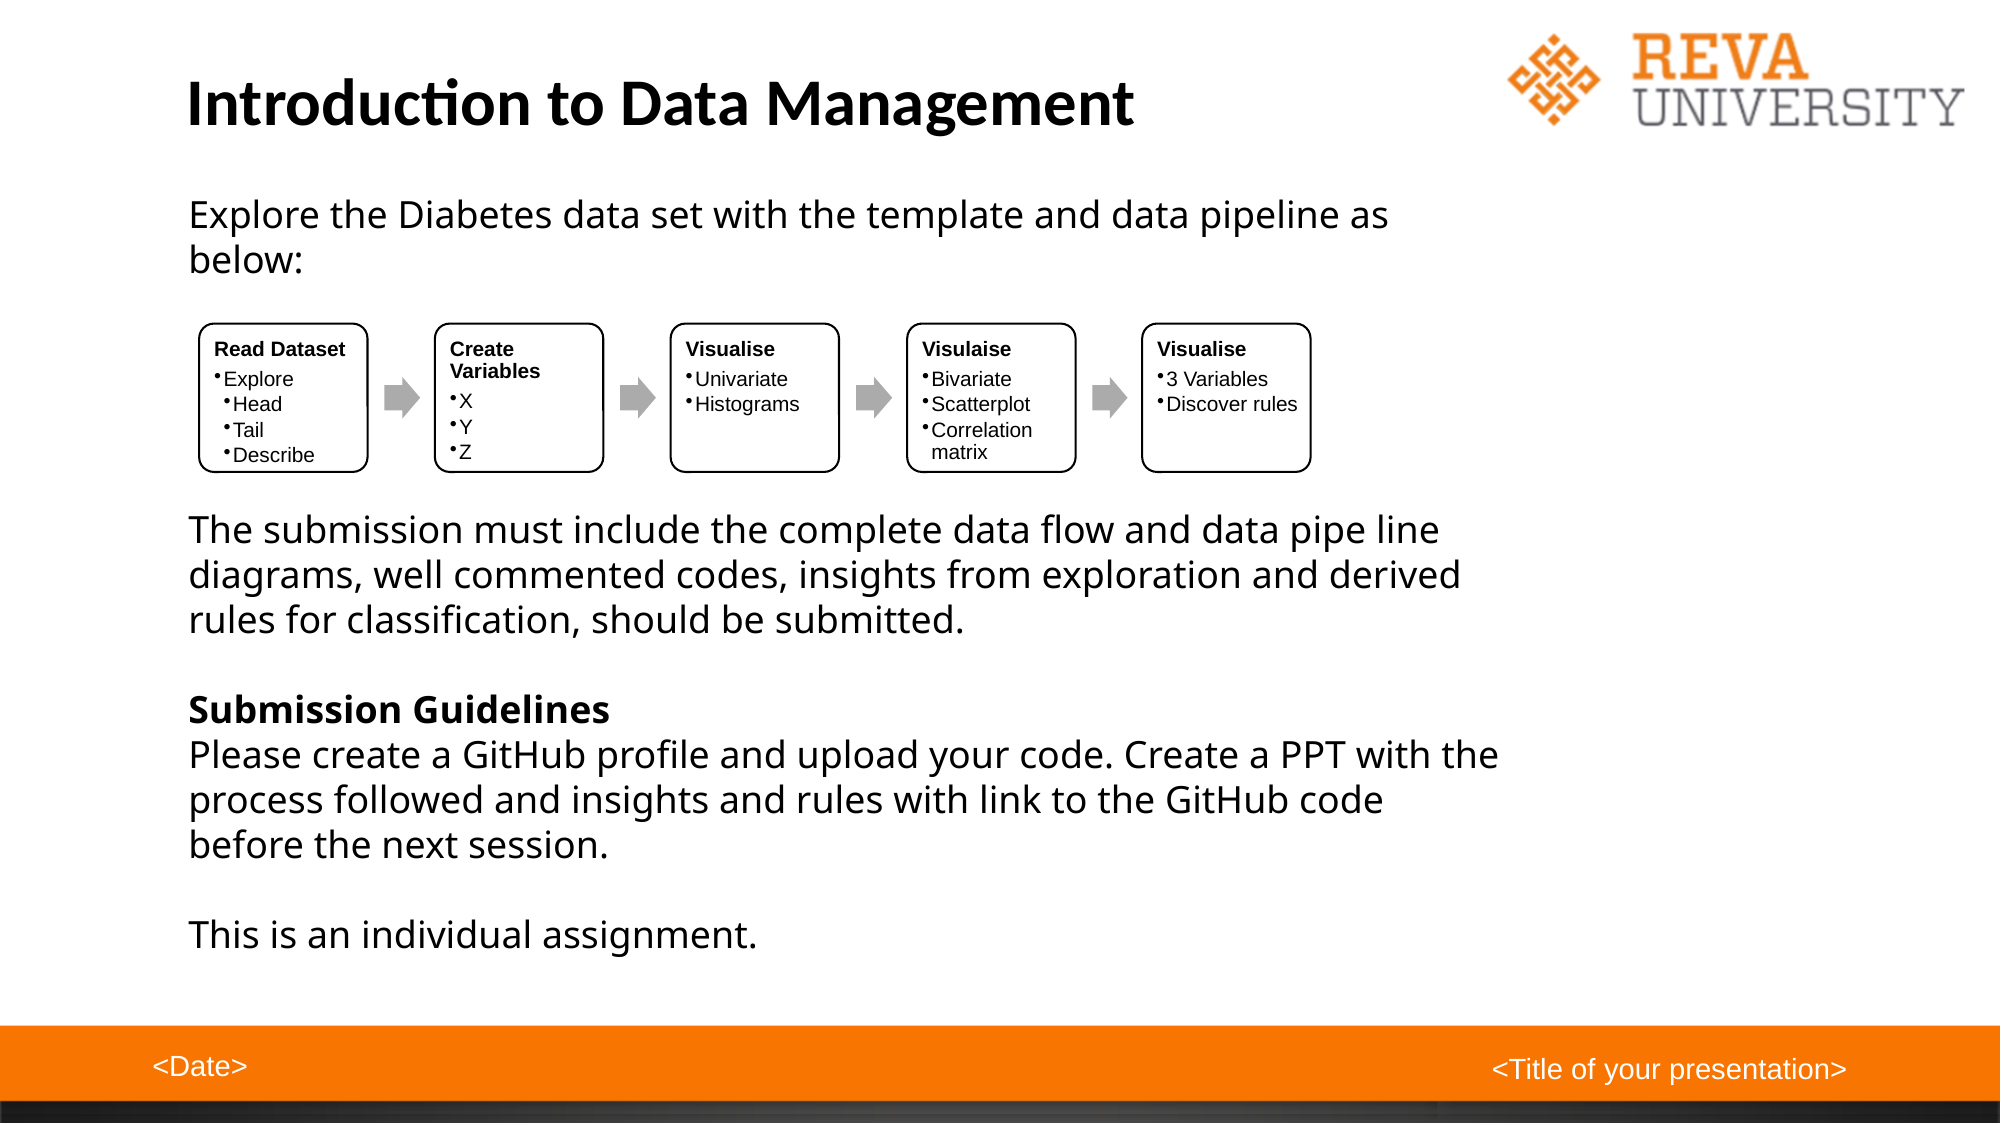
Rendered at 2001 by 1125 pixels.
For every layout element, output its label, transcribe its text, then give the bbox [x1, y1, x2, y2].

footer <Title of your presentation> [1187, 1042, 1863, 1103]
slide_number <Date> [137, 1039, 588, 1100]
picture [1507, 15, 1988, 144]
picture [0, 1013, 2000, 1123]
text_box Explore the Diabetes data set with the template and data pipeline as below: The submission must include the complete data flow and data pipe line diagrams, well commented codes, insights from exploration and derived rules for classification, should be submitted. Submission Guidelines Please create a GitHub profile and upload your code. Create a PPT with the process followed and insights and rules with link to the GitHub code before the next session. This is an individual assignment. [173, 109, 1524, 1038]
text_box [198, 260, 1312, 536]
text_box Introduction to Data Management [170, 51, 1153, 147]
